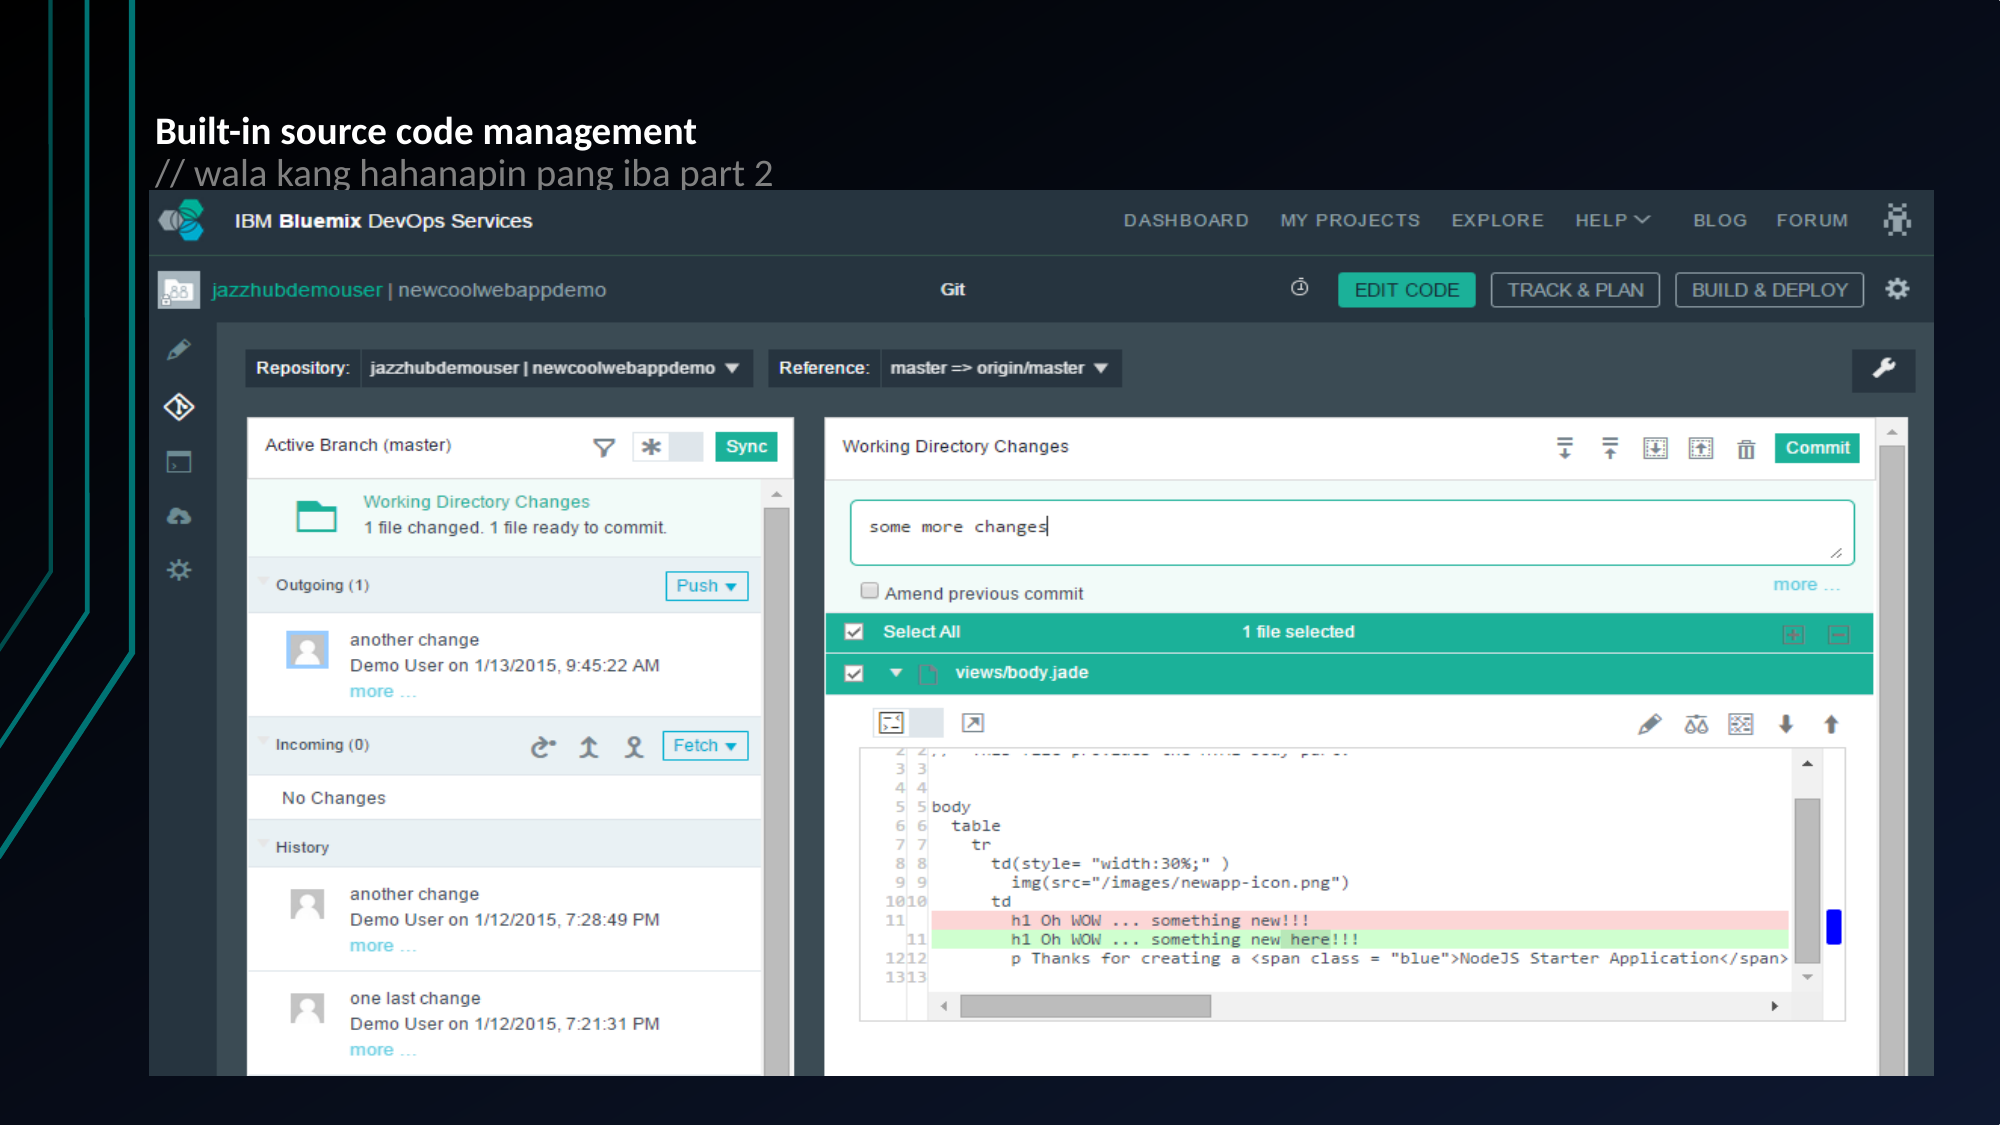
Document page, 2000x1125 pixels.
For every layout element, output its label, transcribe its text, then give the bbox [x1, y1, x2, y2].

picture [149, 189, 1934, 1076]
title Built-in source code management // wala kang hahanapin pang iba part 2 [135, 99, 1835, 205]
